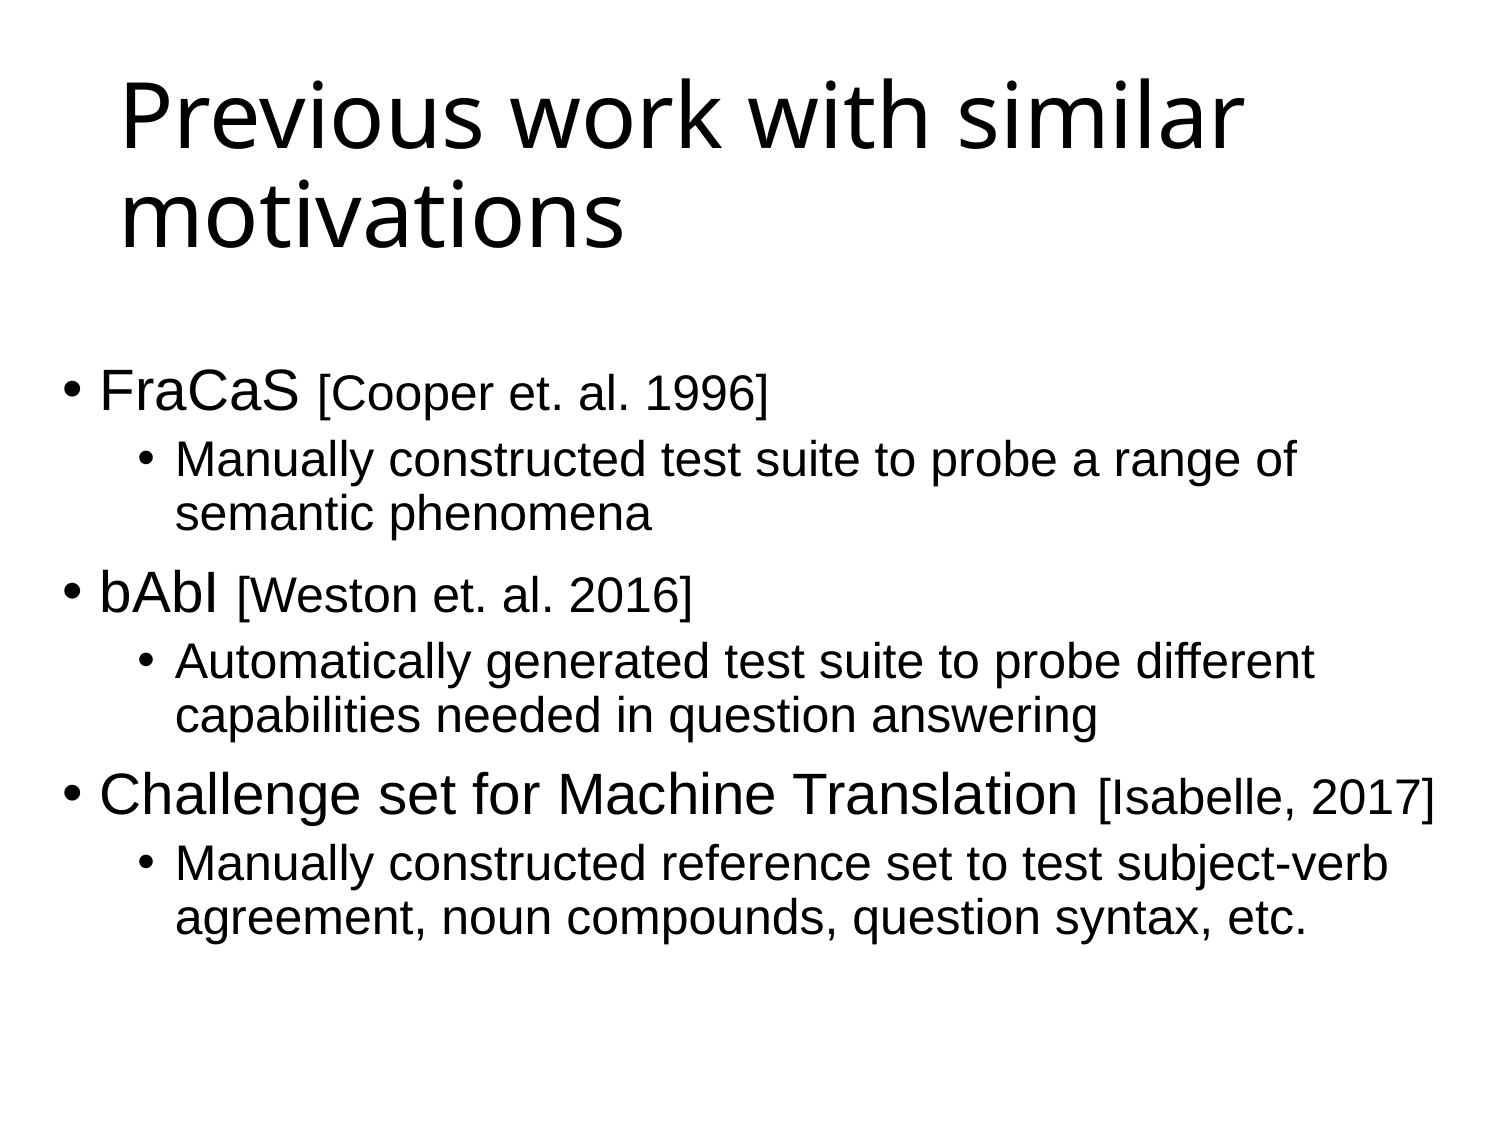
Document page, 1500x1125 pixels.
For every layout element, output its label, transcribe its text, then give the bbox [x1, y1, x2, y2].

title Previous work with similar motivations [103, 59, 1397, 278]
list FraCaS [Cooper et. al. 1996] Manually constructed test suite to probe a range of semantic phenomena bAbI [Weston et. al. 2016] Automatically generated test suite to probe different capabilities needed in question answering Challenge set for Machine Translation [Isabelle, 2017] Manually constructed reference set to test subject-verb agreement, noun compounds, question syntax, etc. [47, 352, 1473, 1014]
